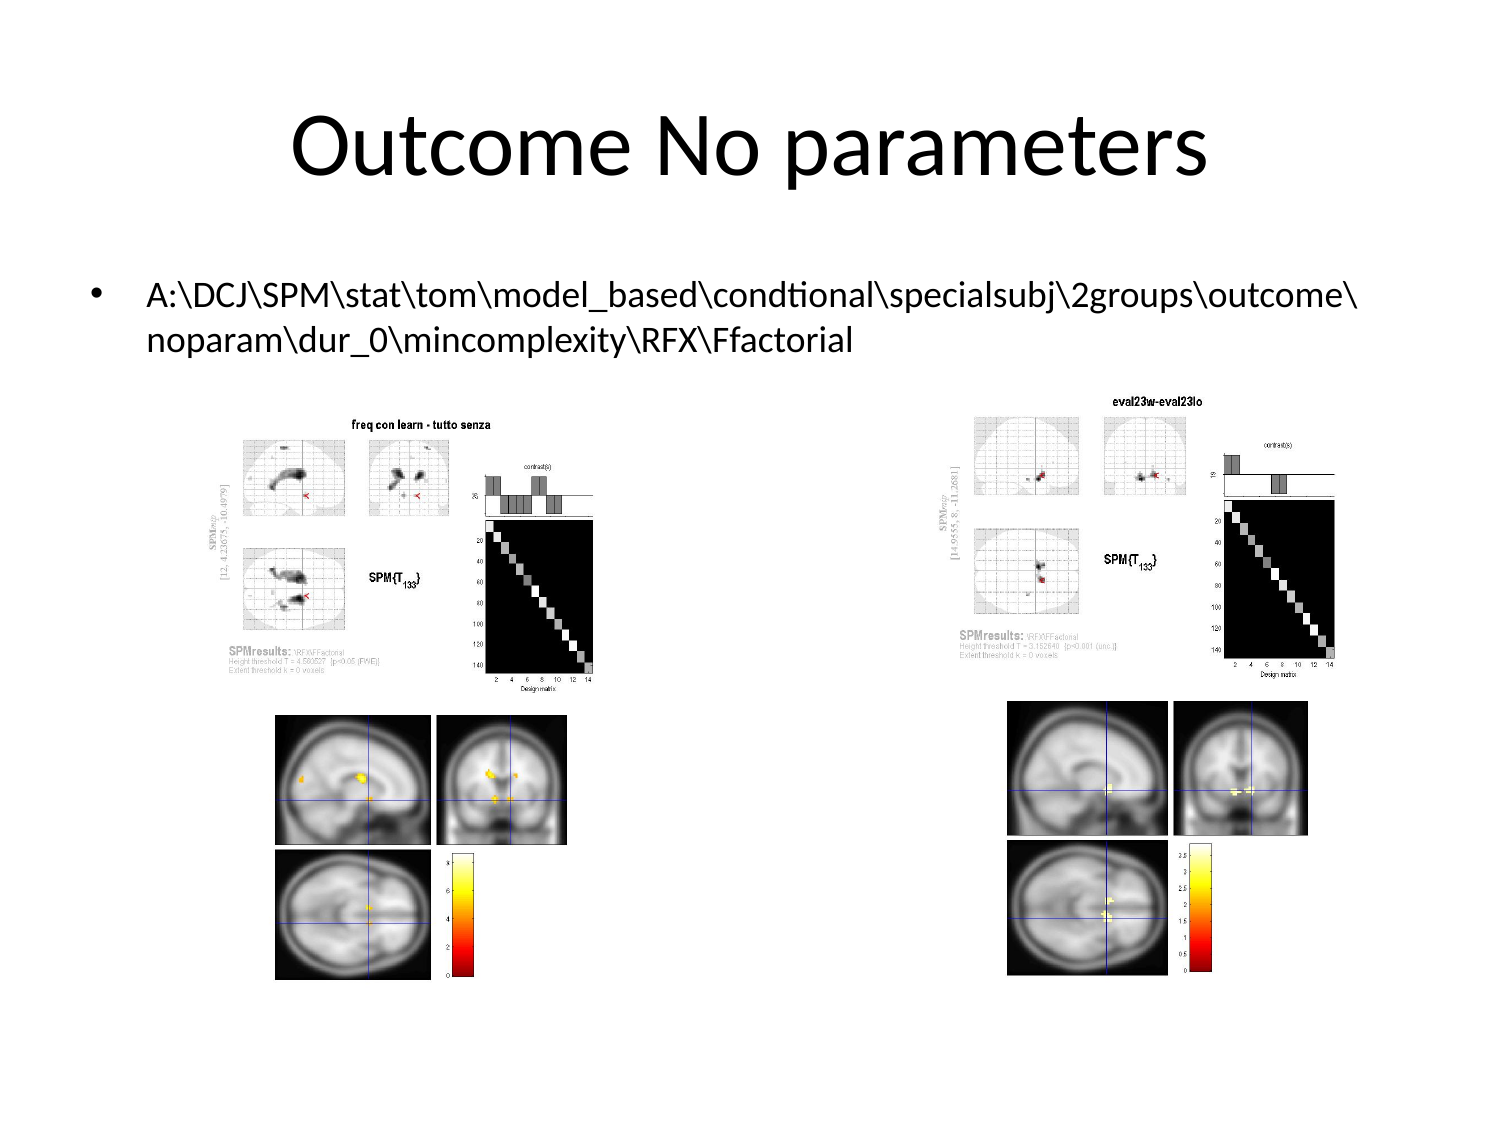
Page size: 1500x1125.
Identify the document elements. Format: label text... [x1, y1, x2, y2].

list A:\DCJ\SPM\stat\tom\model_based\condtional\specialsubj\2groups\outcome\noparam\dur_0\mincomplexity\RFX\Ffactorial [75, 262, 1425, 1005]
picture [937, 374, 1378, 1004]
picture [206, 398, 635, 1009]
title Outcome No parameters [75, 45, 1425, 233]
